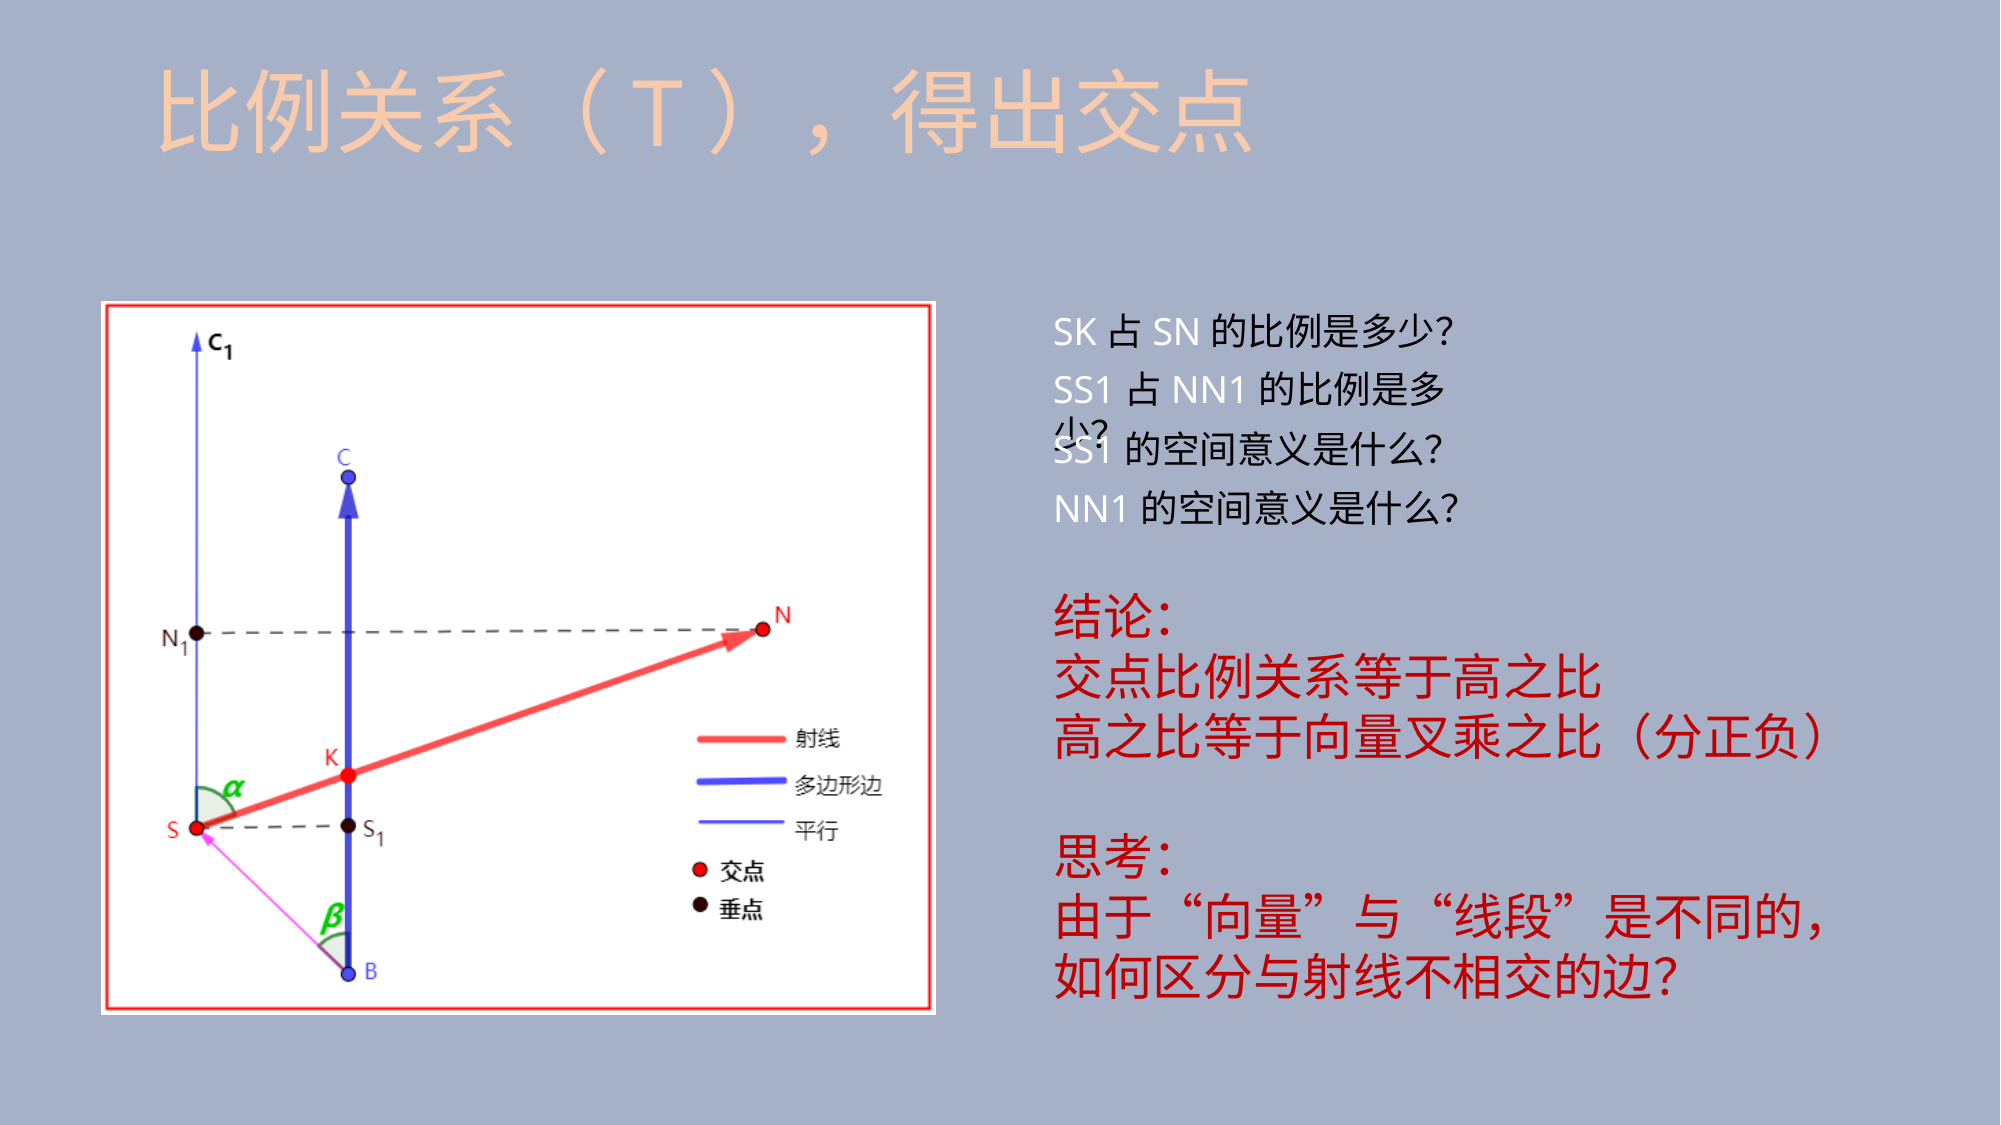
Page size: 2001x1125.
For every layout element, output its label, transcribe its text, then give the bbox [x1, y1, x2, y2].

text_box SK占SN的比例是多少？ [1038, 301, 1496, 358]
text_box NN1的空间意义是什么？ [1038, 477, 1496, 538]
text_box SS1的空间意义是什么？ [1038, 419, 1496, 477]
text_box 结论： 交点比例关系等于高之比 高之比等于向量叉乘之比（分正负） [1038, 577, 1899, 773]
text_box 思考： 由于“向量”与“线段”是不同的， 如何区分与射线不相交的边？ [1038, 818, 1899, 1013]
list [101, 300, 936, 1015]
title 比例关系（T），得出交点 [137, 59, 1504, 179]
text_box SS1占NN1的比例是多少？ [1038, 358, 1496, 419]
